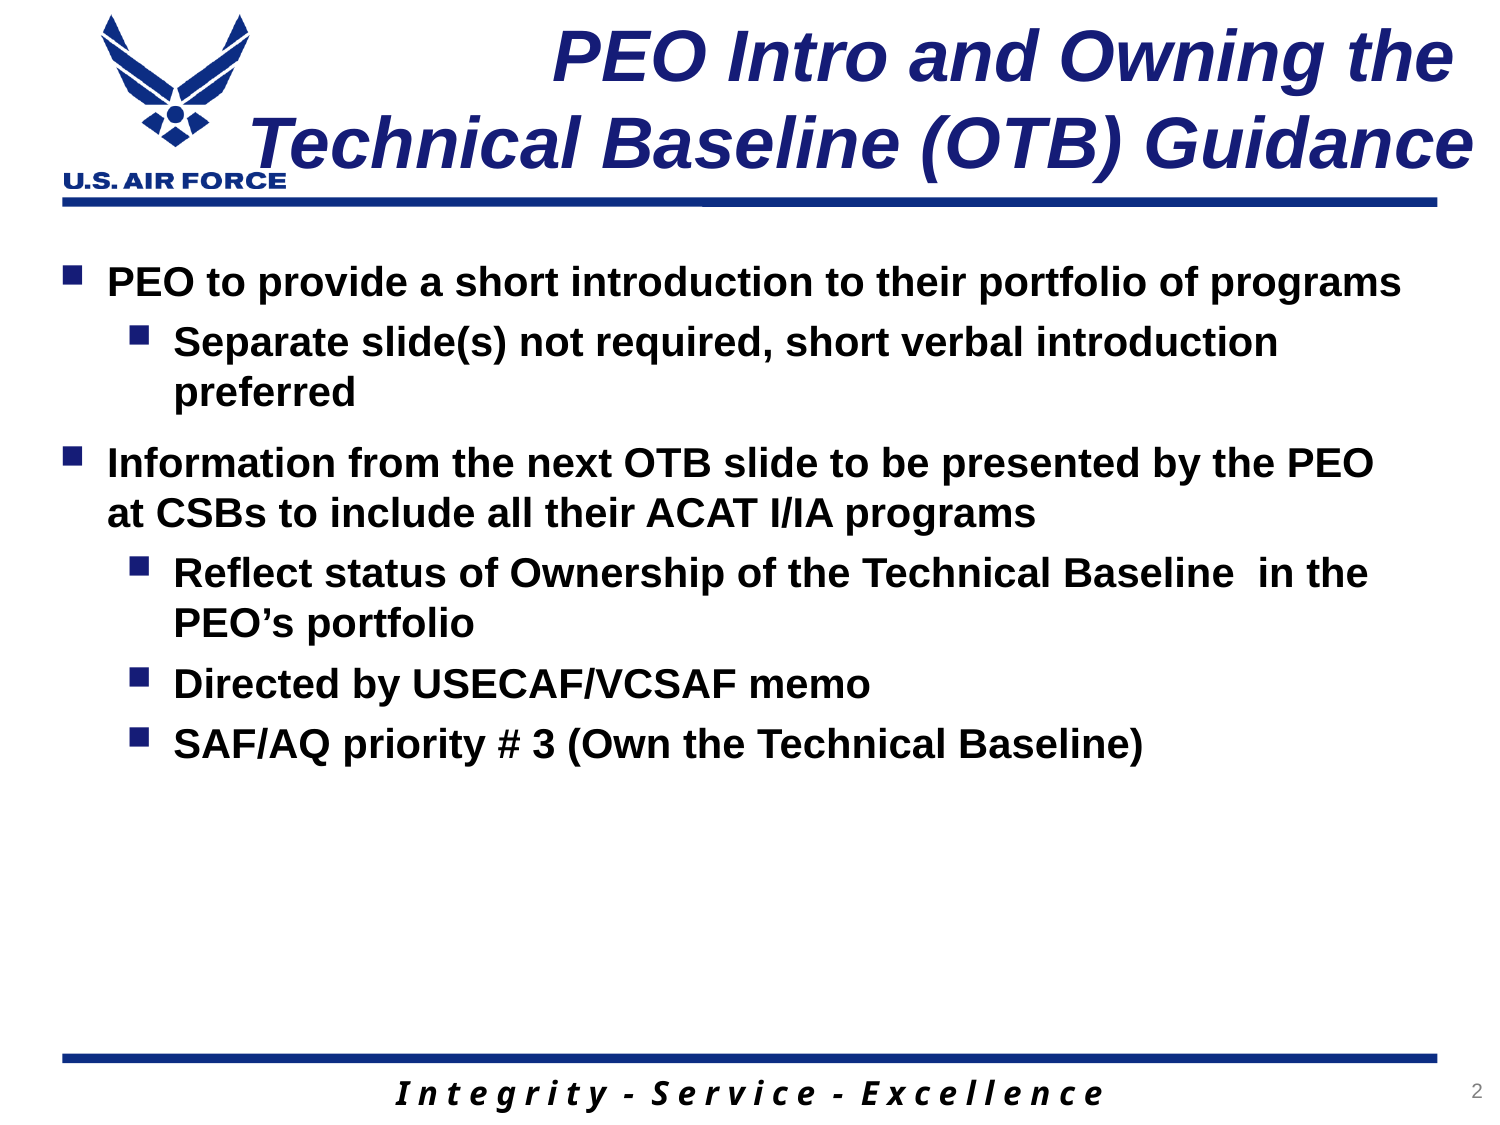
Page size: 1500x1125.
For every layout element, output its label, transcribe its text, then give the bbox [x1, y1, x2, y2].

list PEO to provide a short introduction to their portfolio of programs Separate slide(s) not required, short verbal introduction preferred Information from the next OTB slide to be presented by the PEO at CSBs to include all their ACAT I/IA programs Reflect status of Ownership of the Technical Baseline in the PEO’s portfolio Directed by USECAF/VCSAF memo SAF/AQ priority # 3 (Own the Technical Baseline) [45, 246, 1423, 1025]
slide_number 2 [1310, 1070, 1499, 1121]
picture [64, 14, 197, 189]
title PEO Intro and Owning the Technical Baseline (OTB) Guidance [197, 2, 1492, 190]
